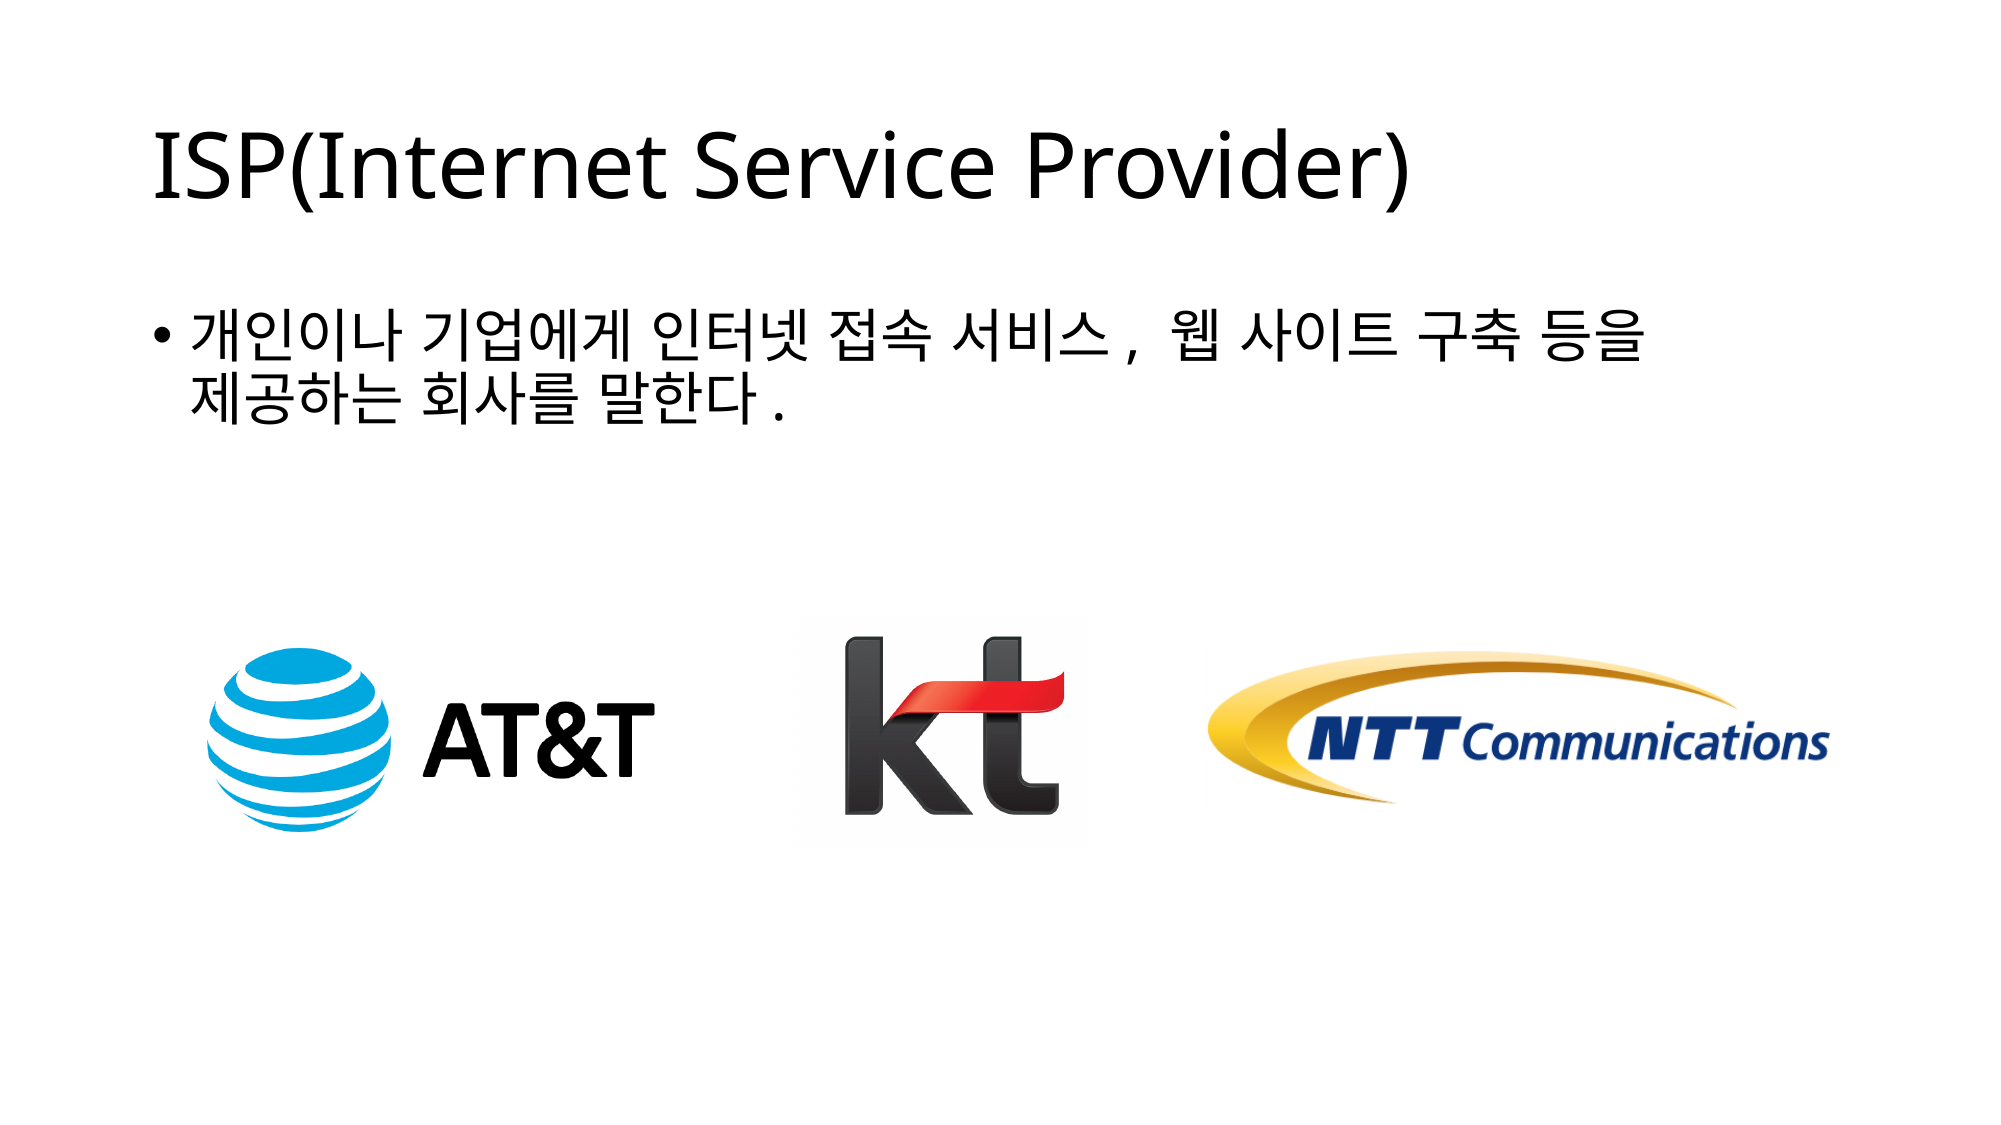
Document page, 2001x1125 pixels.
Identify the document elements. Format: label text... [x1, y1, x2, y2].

picture [170, 630, 684, 848]
title ISP(Internet Service Provider) [137, 59, 1863, 278]
picture [793, 616, 1093, 848]
picture [1206, 649, 1882, 813]
list 개인이나 기업에게 인터넷 접속 서비스, 웹 사이트 구축 등을 제공하는 회사를 말한다. [137, 299, 1863, 1014]
